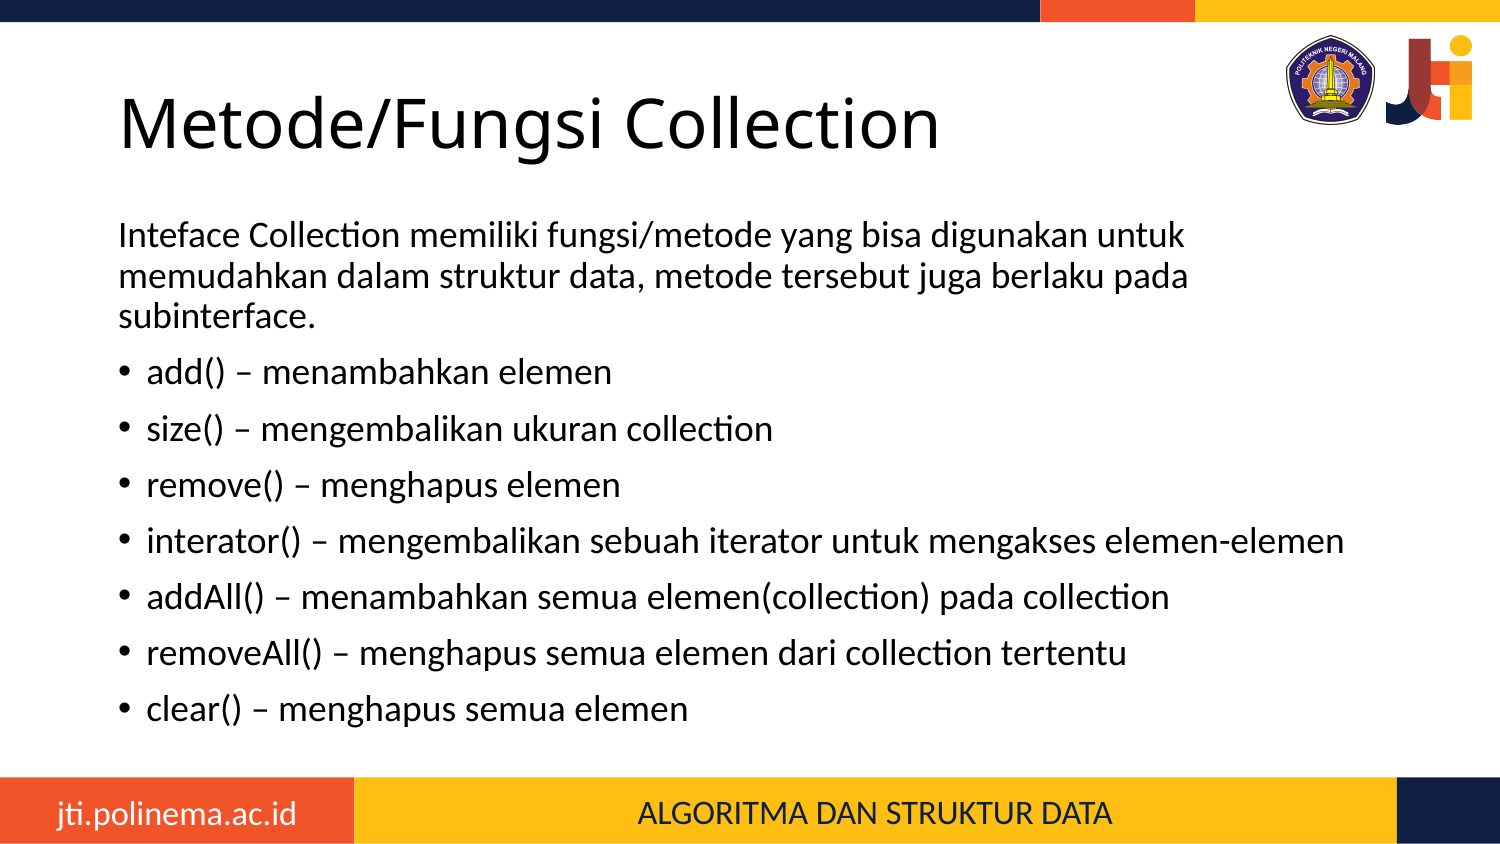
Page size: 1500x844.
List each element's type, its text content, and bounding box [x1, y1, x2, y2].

picture [1286, 35, 1375, 125]
title Metode/Fungsi Collection [103, 44, 1255, 207]
list Inteface Collection memiliki fungsi/metode yang bisa digunakan untuk memudahkan dalam struktur data, metode tersebut juga berlaku pada subinterface. add() – menambahkan elemen size() – mengembalikan ukuran collection remove() – menghapus elemen interator() – mengembalikan sebuah iterator untuk mengakses elemen-elemen addAll() – menambahkan semua elemen(collection) pada collection removeAll() – menghapus semua elemen dari collection tertentu clear() – menghapus semua elemen [103, 207, 1397, 751]
